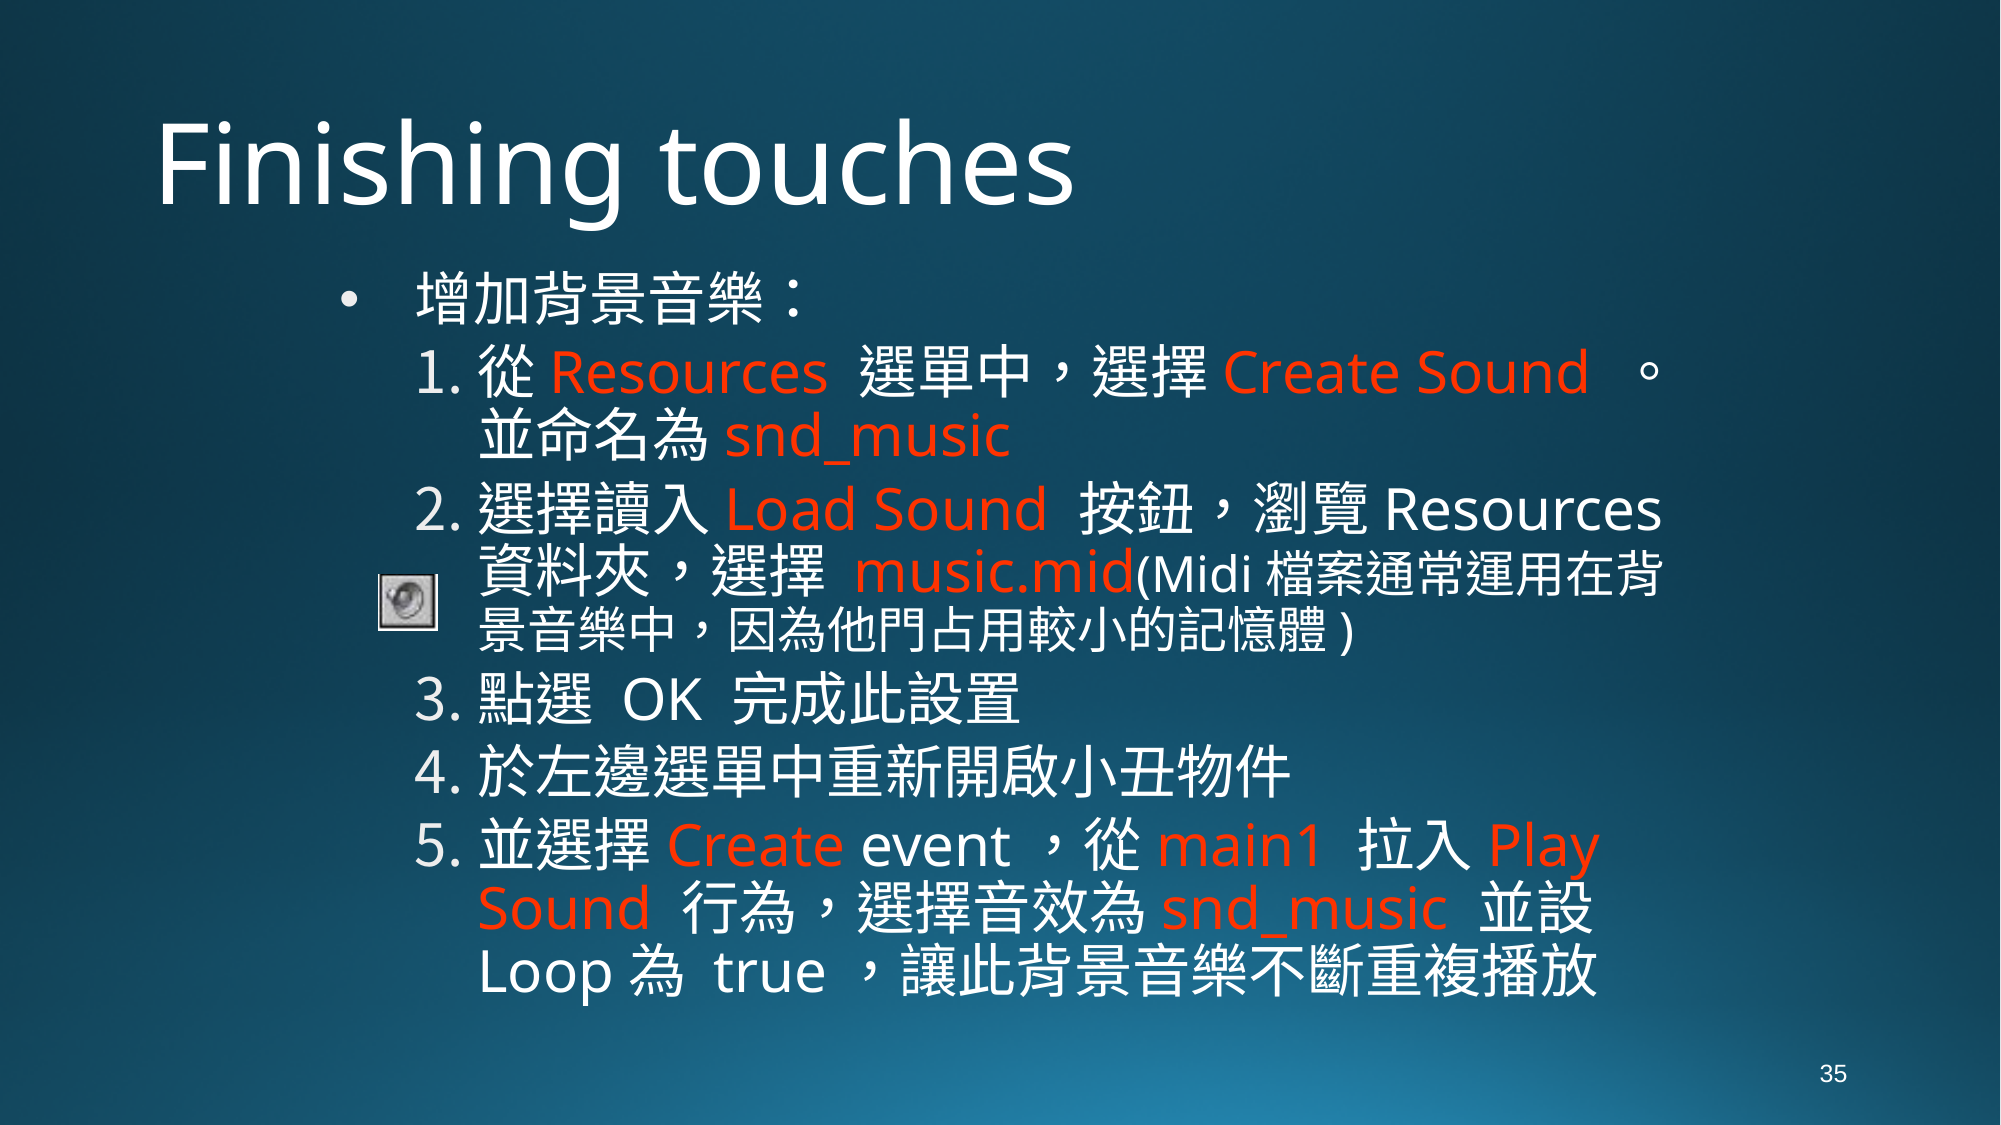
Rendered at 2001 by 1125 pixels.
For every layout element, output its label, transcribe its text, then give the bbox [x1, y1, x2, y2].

picture [0, 0, 2001, 1125]
slide_number 35 [1412, 1042, 1863, 1103]
list 增加背景音樂： 從Resources 選單中，選擇Create Sound 。並命名為snd_music 選擇讀入Load Sound 按鈕，瀏覽Resources資料夾，選擇 music.mid(Midi檔案通常運用在背景音樂中，因為他門占用較小的記憶體) 點選 OK 完成此設置 於左邊選單中重新開啟小丑物件 並選擇Create event，從main1 拉入Play Sound 行為，選擇音效為snd_music 並設Loop為 true，讓此背景音樂不斷重複播放 [324, 262, 1704, 1067]
title Finishing touches [137, 59, 1863, 278]
